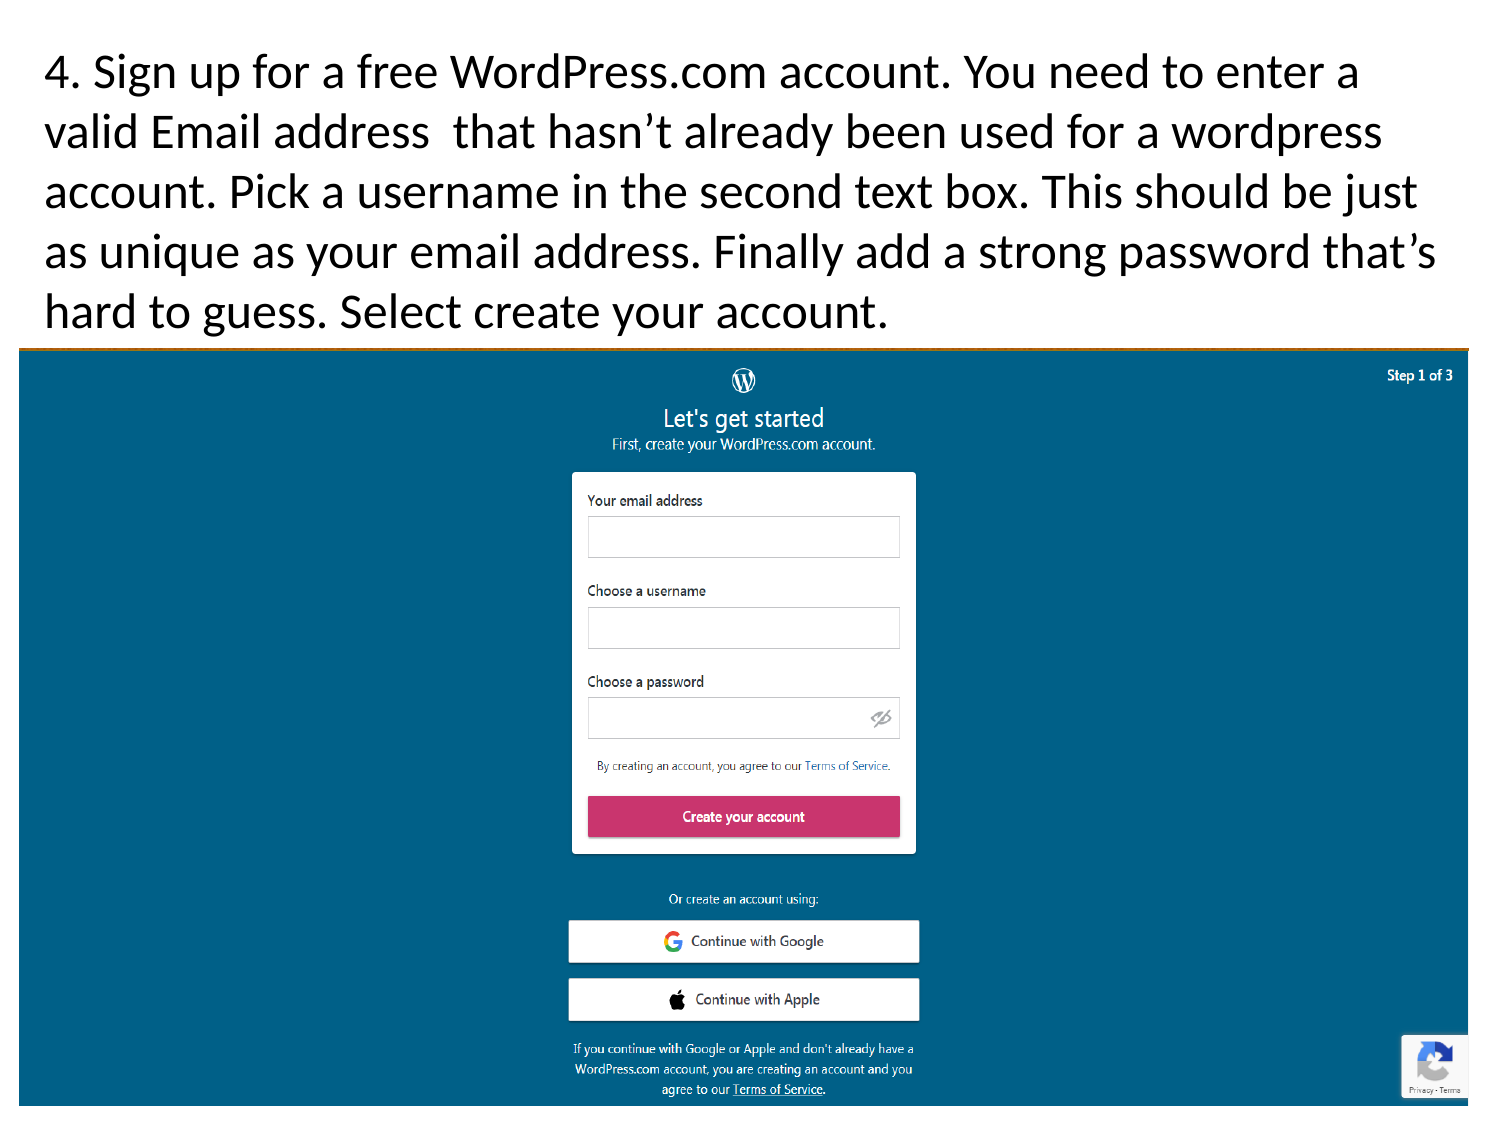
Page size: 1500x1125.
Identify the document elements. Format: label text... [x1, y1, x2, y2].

picture [733, 375, 742, 391]
picture [717, 415, 726, 430]
picture [569, 921, 919, 962]
picture [814, 408, 822, 426]
text_box 4. Sign up for a free WordPress.com account. You need to enter a valid Email address that hasn’t already been used for a wordpress account. Pick a username in the second text box. This should be just as unique as your email address. Finally add a strong password that’s hard to guess. Select create your account. [29, 30, 1459, 346]
picture [794, 412, 798, 426]
picture [743, 412, 747, 426]
picture [18, 348, 1470, 1107]
picture [573, 473, 915, 853]
picture [785, 415, 789, 426]
picture [775, 415, 781, 426]
picture [749, 371, 754, 380]
picture [1393, 371, 1398, 380]
picture [743, 375, 751, 391]
picture [569, 979, 919, 1020]
